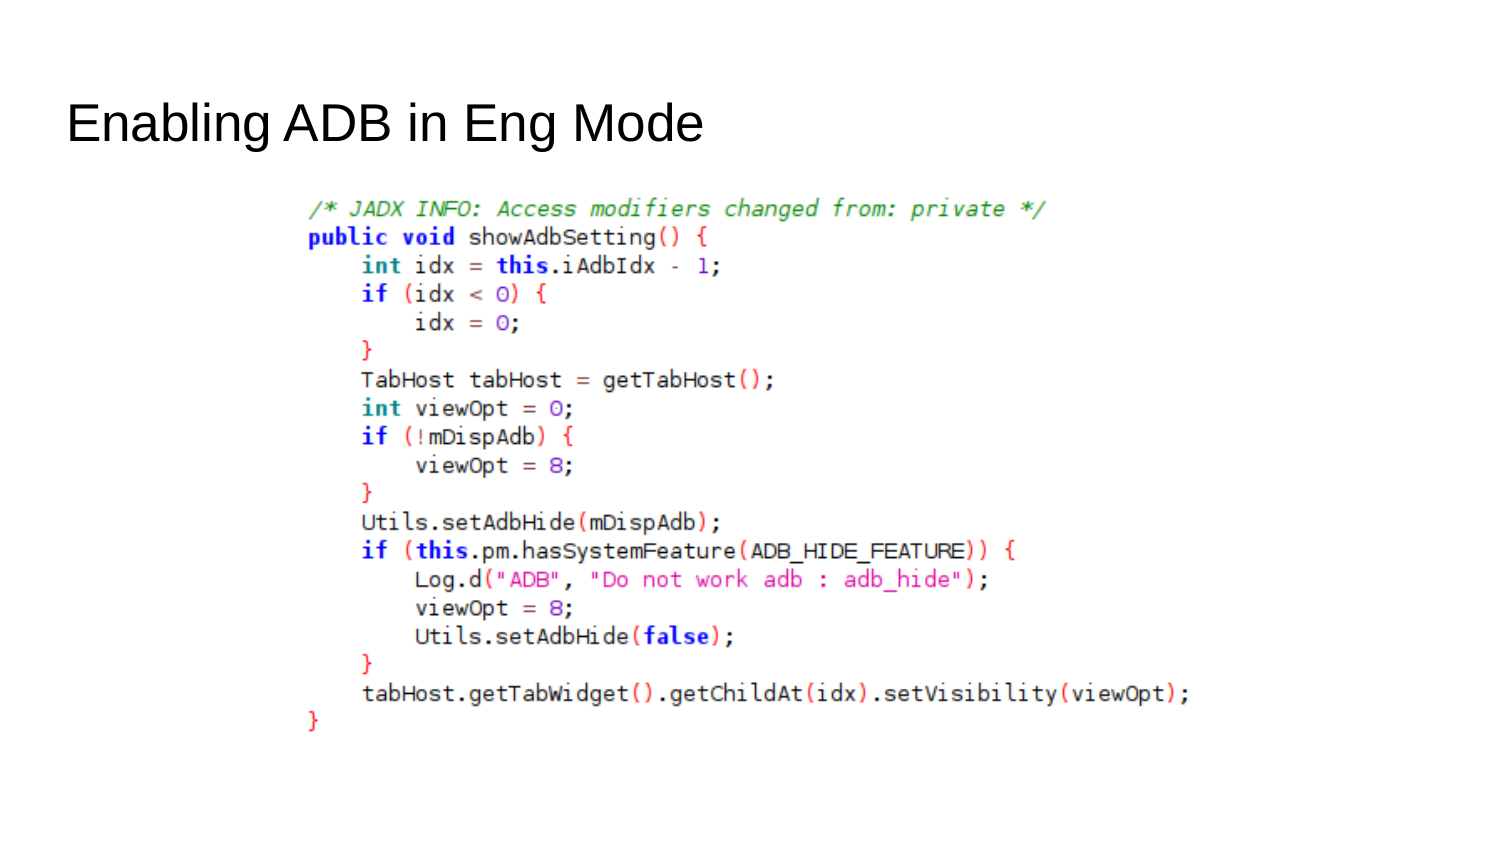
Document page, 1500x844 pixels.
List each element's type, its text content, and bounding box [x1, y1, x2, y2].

title Enabling ADB in Eng Mode [51, 72, 1449, 167]
picture [293, 188, 1207, 750]
